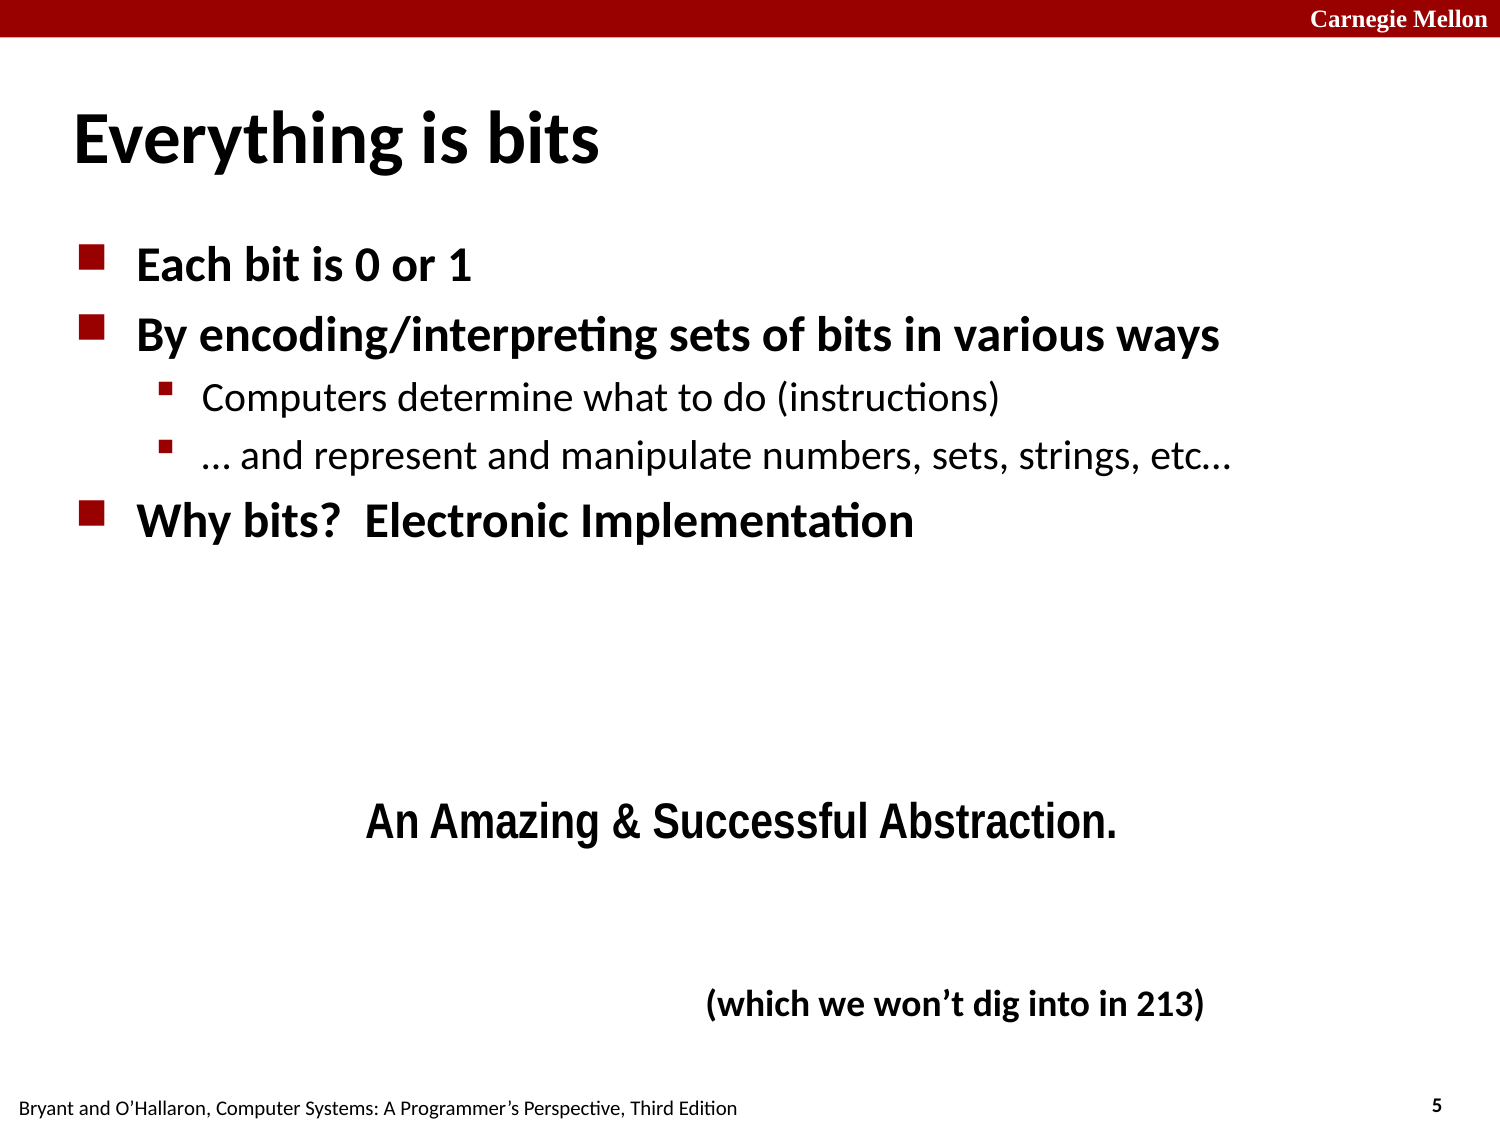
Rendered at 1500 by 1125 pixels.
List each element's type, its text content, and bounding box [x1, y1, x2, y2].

title Everything is bits [58, 71, 1305, 197]
list Each bit is 0 or 1 By encoding/interpreting sets of bits in various ways Computers determine what to do (instructions) … and represent and manipulate numbers, sets, strings, etc… Why bits? Electronic Implementation [64, 223, 1361, 1040]
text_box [145, 574, 1338, 1063]
